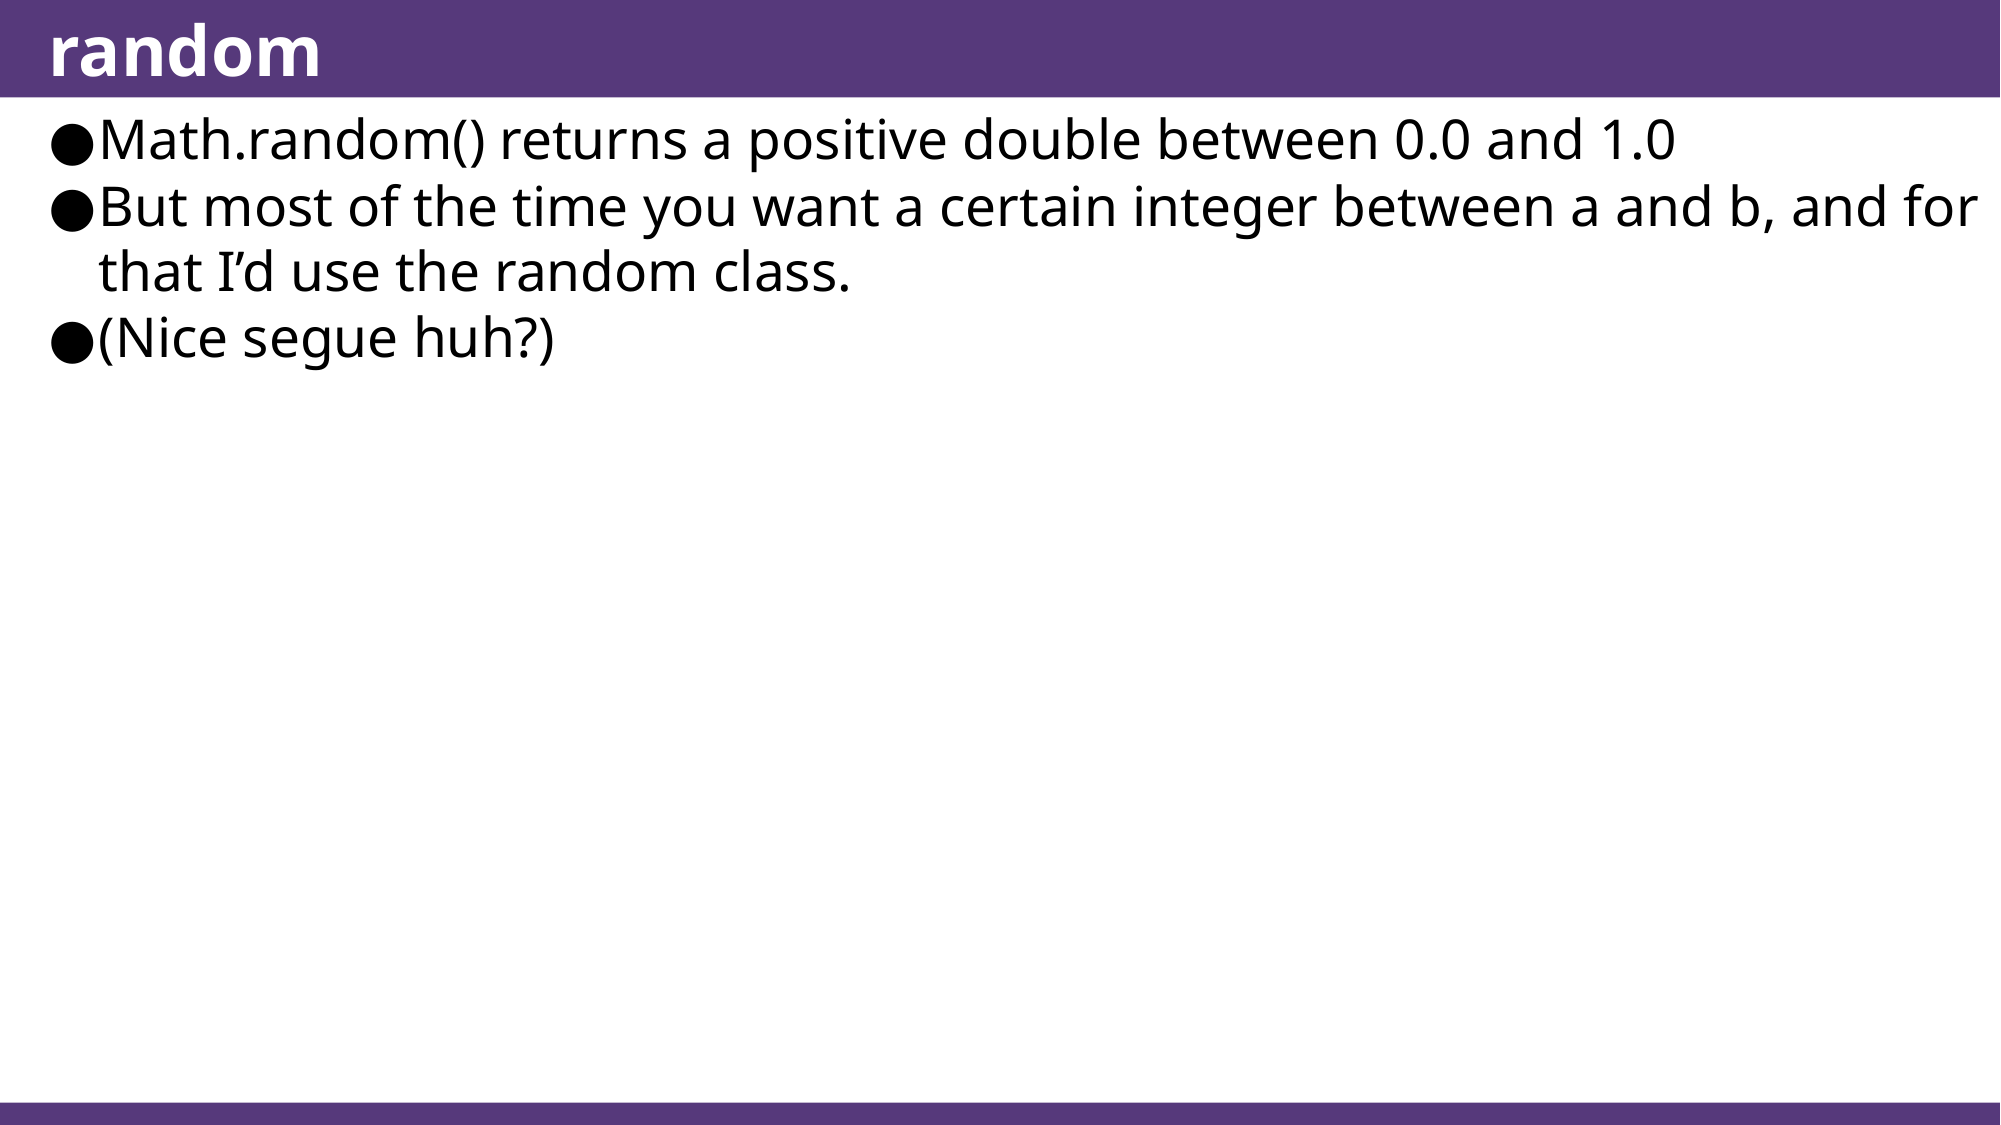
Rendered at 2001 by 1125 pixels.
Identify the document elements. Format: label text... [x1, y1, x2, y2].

title random [33, 0, 2000, 97]
list Math.random() returns a positive double between 0.0 and 1.0 But most of the time you want a certain integer between a and b, and for that I’d use the random class. (Nice segue huh?) [33, 97, 2000, 1043]
